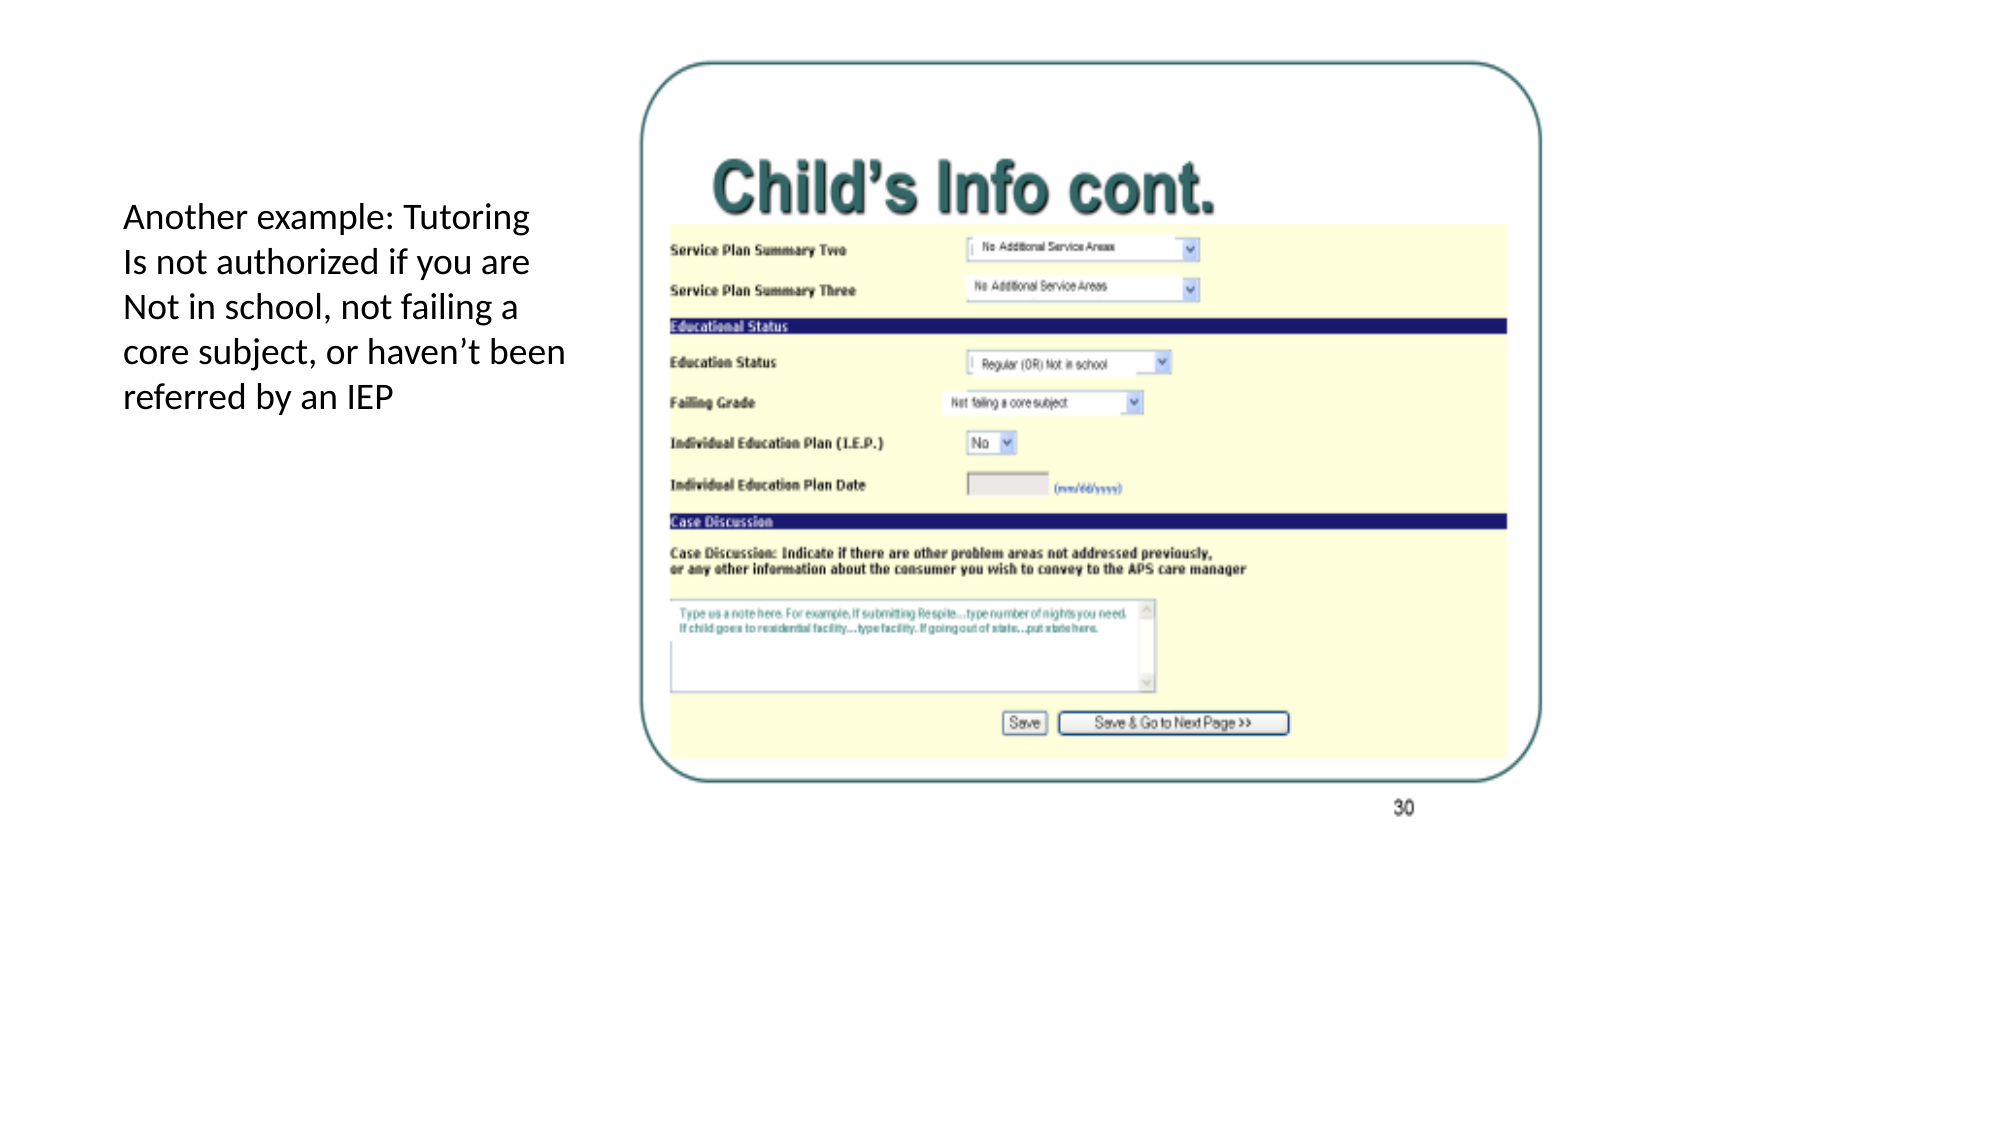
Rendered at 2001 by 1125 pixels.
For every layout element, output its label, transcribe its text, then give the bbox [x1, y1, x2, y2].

picture [624, 36, 1556, 844]
text_box Another example: Tutoring Is not authorized if you are Not in school, not failing a core subject, or haven’t been referred by an IEP [108, 184, 602, 425]
